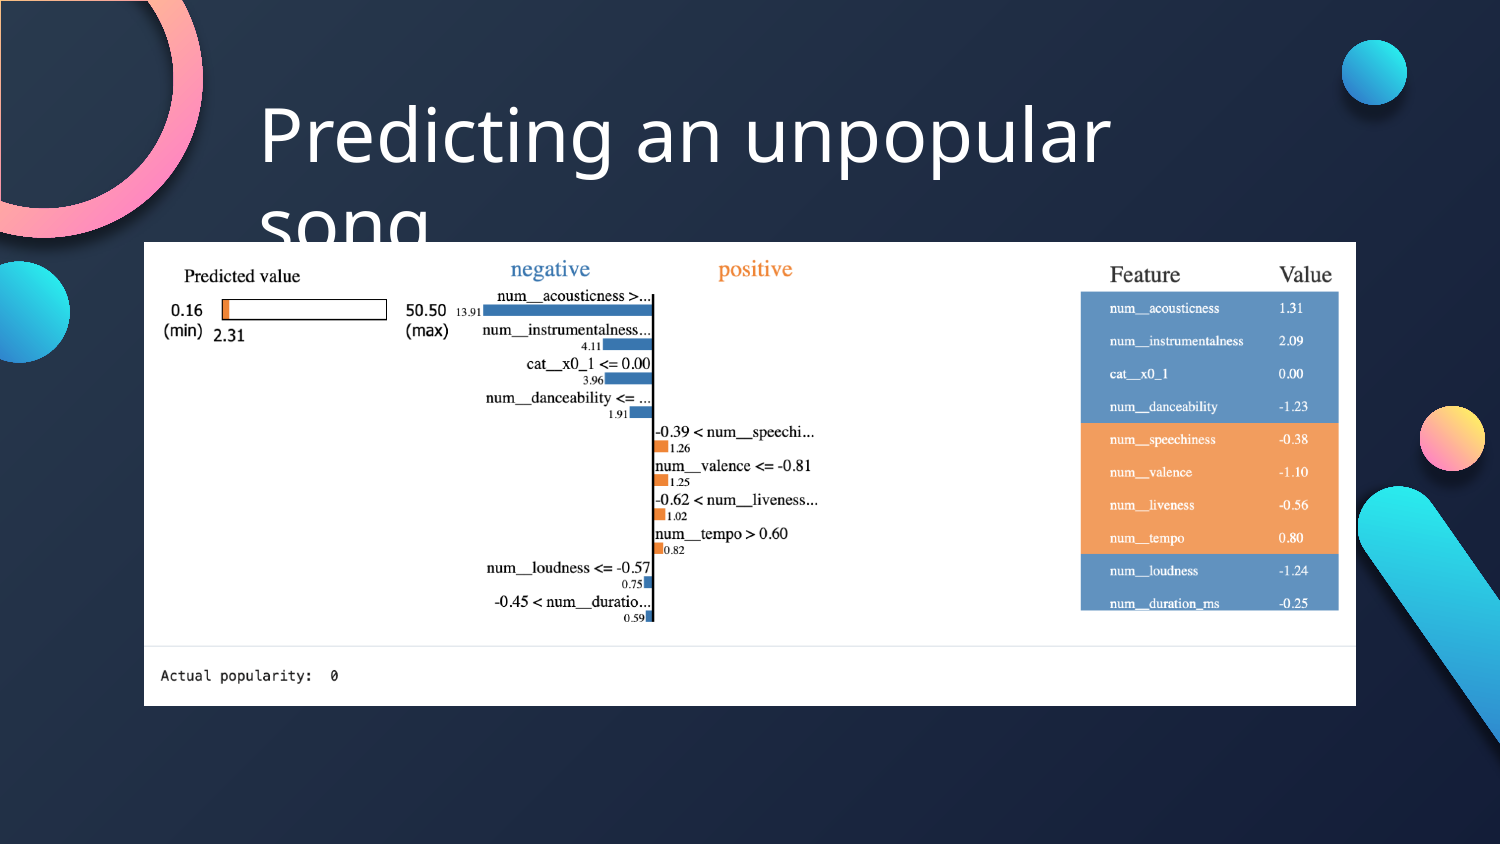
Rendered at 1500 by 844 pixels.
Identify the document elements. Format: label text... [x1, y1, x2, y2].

picture [144, 242, 1356, 707]
title Predicting an unpopular song [243, 72, 1276, 160]
